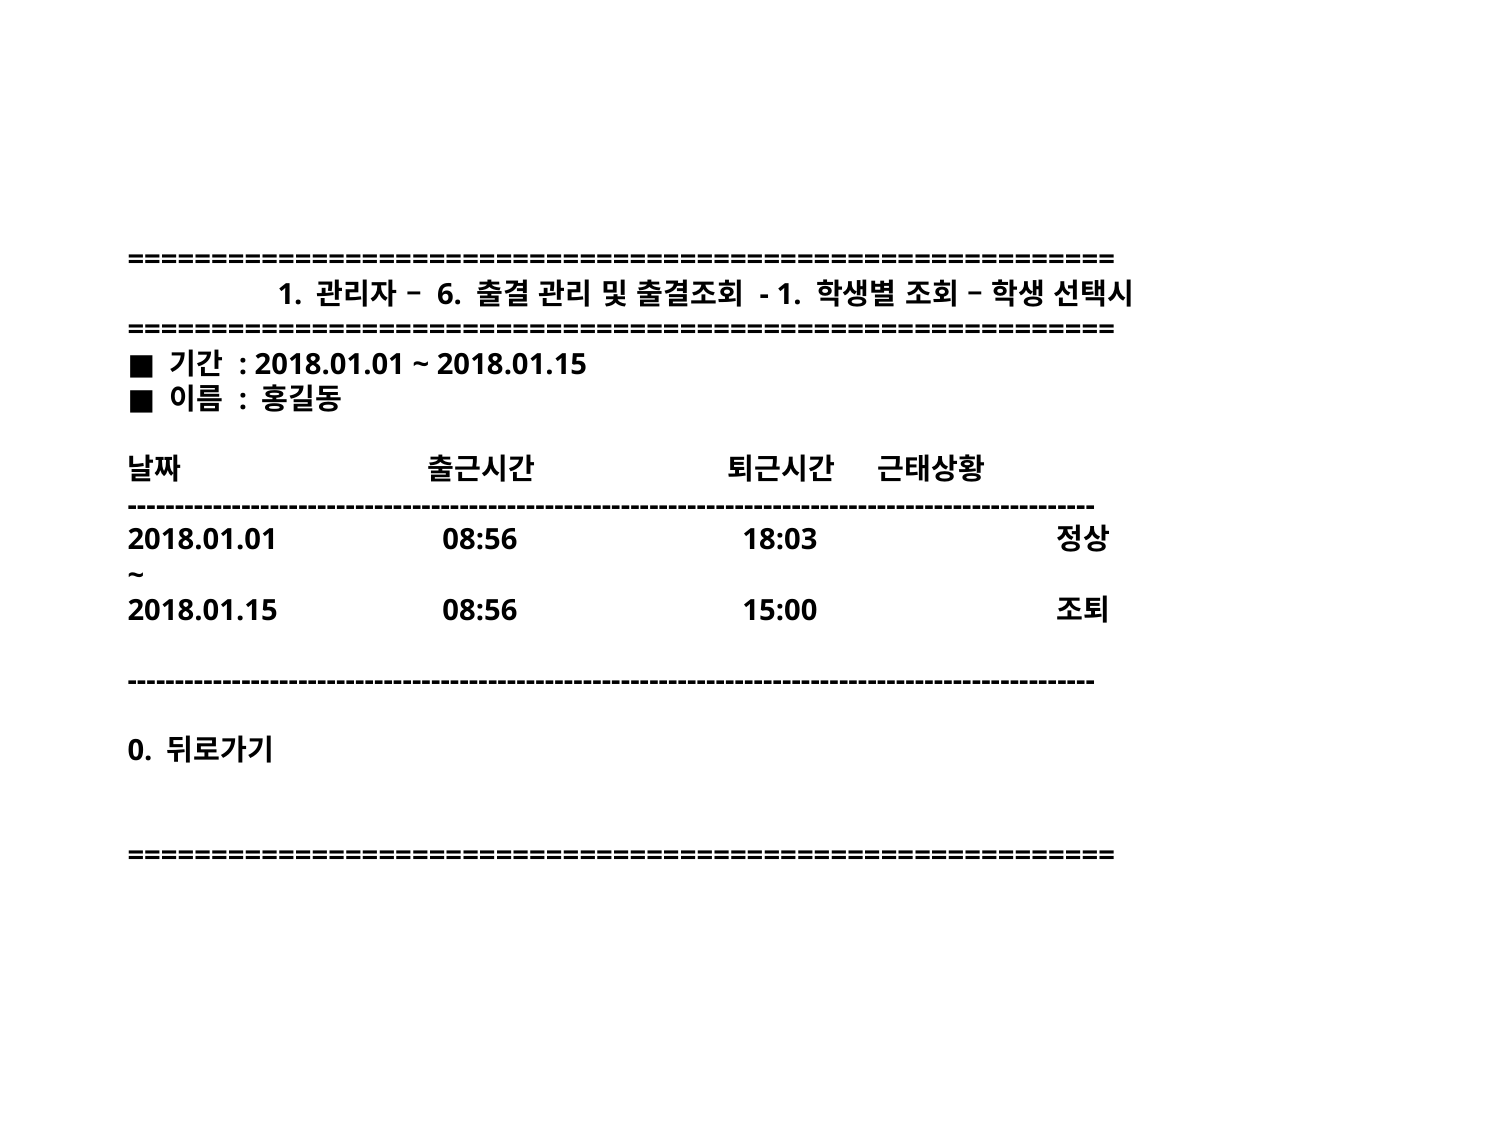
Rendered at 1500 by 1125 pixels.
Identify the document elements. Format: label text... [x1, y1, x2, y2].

title =========================================================== 1. 관리자 – 6. 출결 관리 및 출결조회 - 1. 학생별 조회 – 학생 선택시 =========================================================== ■ 기간 : 2018.01.01 ~ 2018.01.15 ■ 이름 : 홍길동 날짜 출근시간 퇴근시간 근태상황 ------------------------------------------------------------------------------------------------------ 2018.01.01 08:56 18:03 정상 ~ 2018.01.15 08:56 15:00 조퇴 ------------------------------------------------------------------------------------------------------ 0. 뒤로가기 =========================================================== [112, 117, 1388, 1020]
